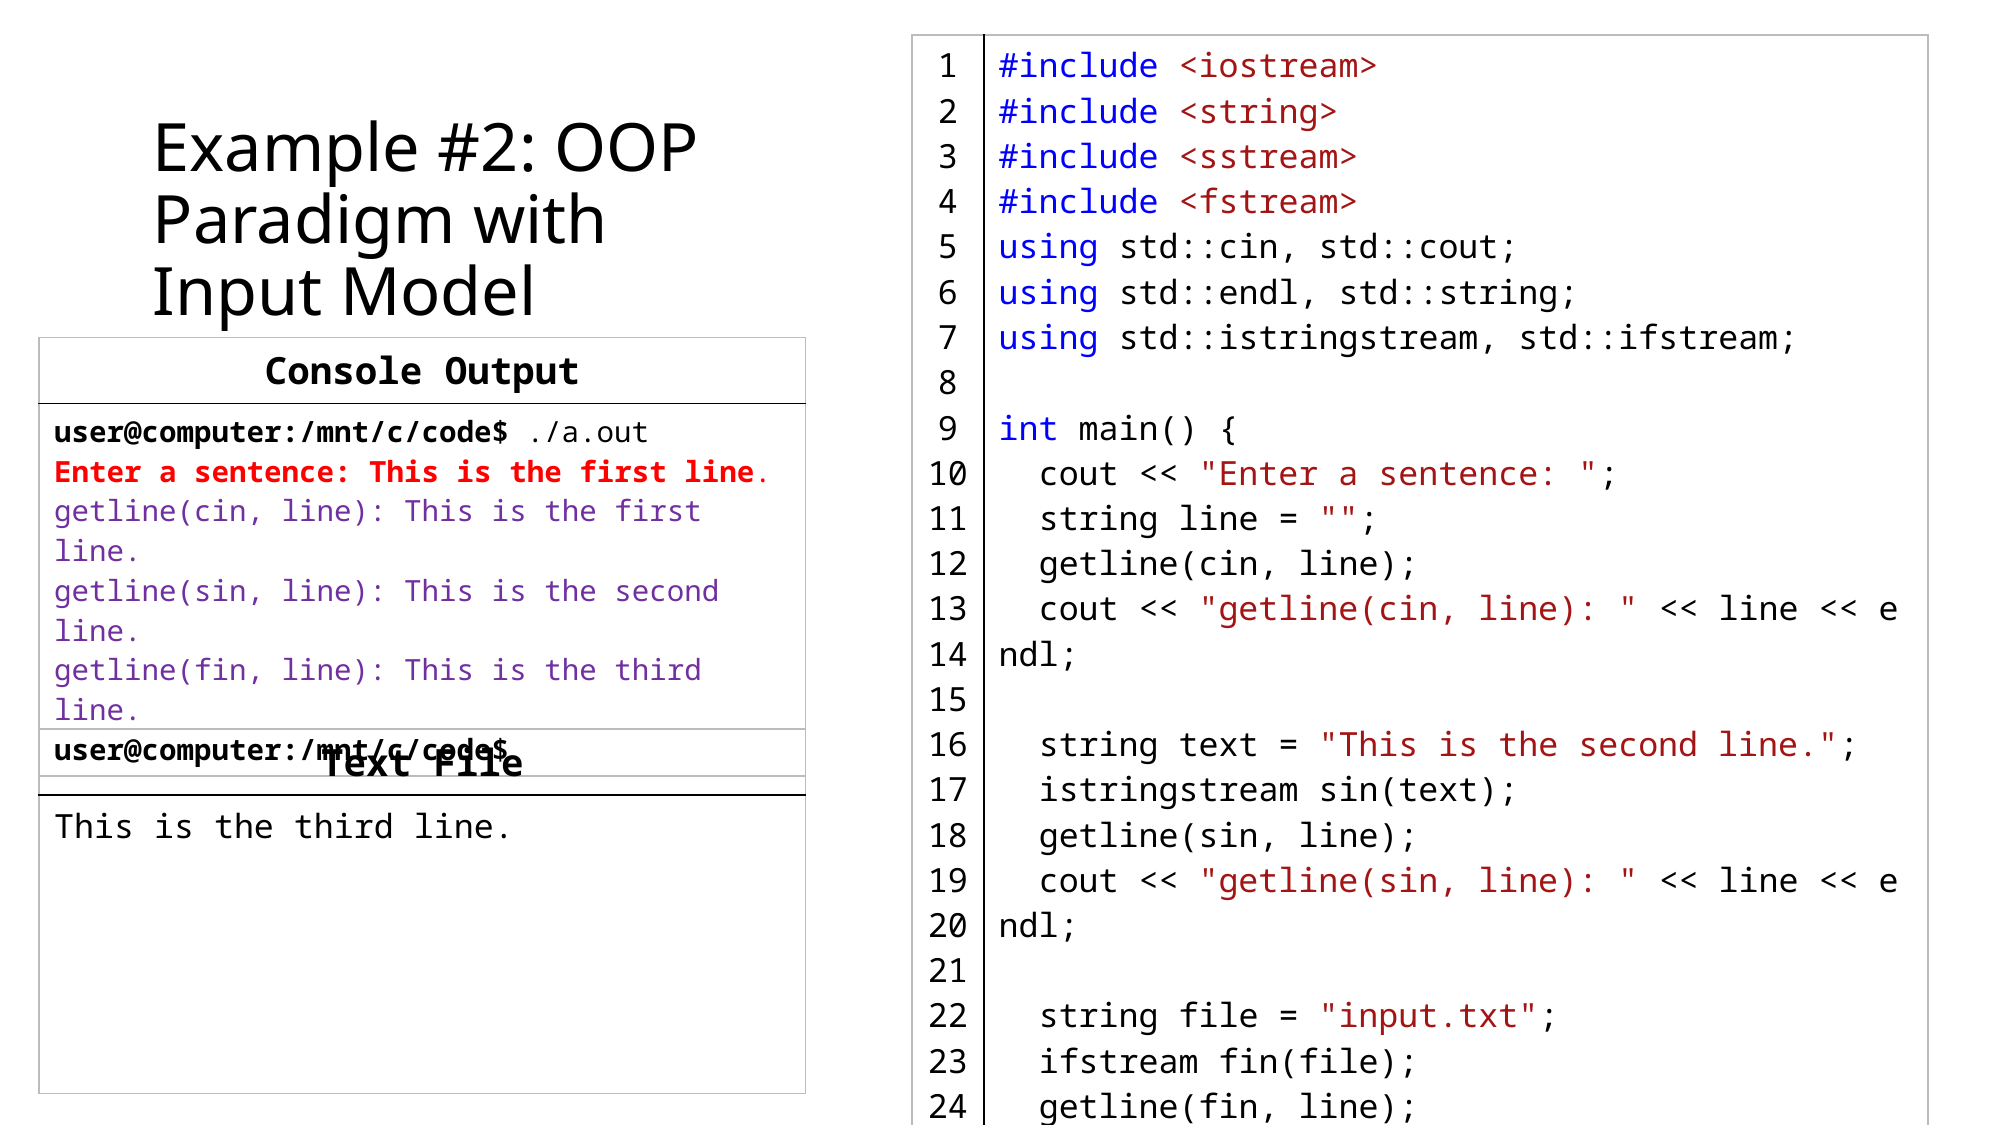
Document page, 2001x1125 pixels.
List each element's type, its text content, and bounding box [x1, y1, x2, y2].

table_header 1 2 3 4 5 6 7 8 9 10 11 12 13 14 15 16 17 18 19 20 21 22 23 24 25 26 [913, 36, 983, 1125]
table_cell user@computer:/mnt/c/code$ ./a.out Enter a sentence: This is the first line. getline(cin, line): This is the first line. getline(sin, line): This is the second line. getline(fin, line): This is the third line. user@computer:/mnt/c/code$ [40, 404, 805, 728]
table_header Console Output [40, 338, 805, 403]
table_cell This is the third line. [40, 796, 805, 1093]
table_header #include <iostream> #include <string> #include <sstream> #include <fstream> using std::cin, std::cout; using std::endl, std::string; using std::istringstream, std::ifstream; int main() { cout << "Enter a sentence: "; string line = ""; getline(cin, line); cout << "getline(cin, line): " << line << endl; string text = "This is the second line."; istringstream sin(text); getline(sin, line); cout << "getline(sin, line): " << line << endl; string file = "input.txt"; ifstream fin(file); getline(fin, line); cout << "getline(fin, line): " << line << endl; return 0; } [985, 36, 1927, 1125]
title Example #2: OOP Paradigm with Input Model [137, 75, 783, 337]
table_header Text File [40, 730, 805, 794]
